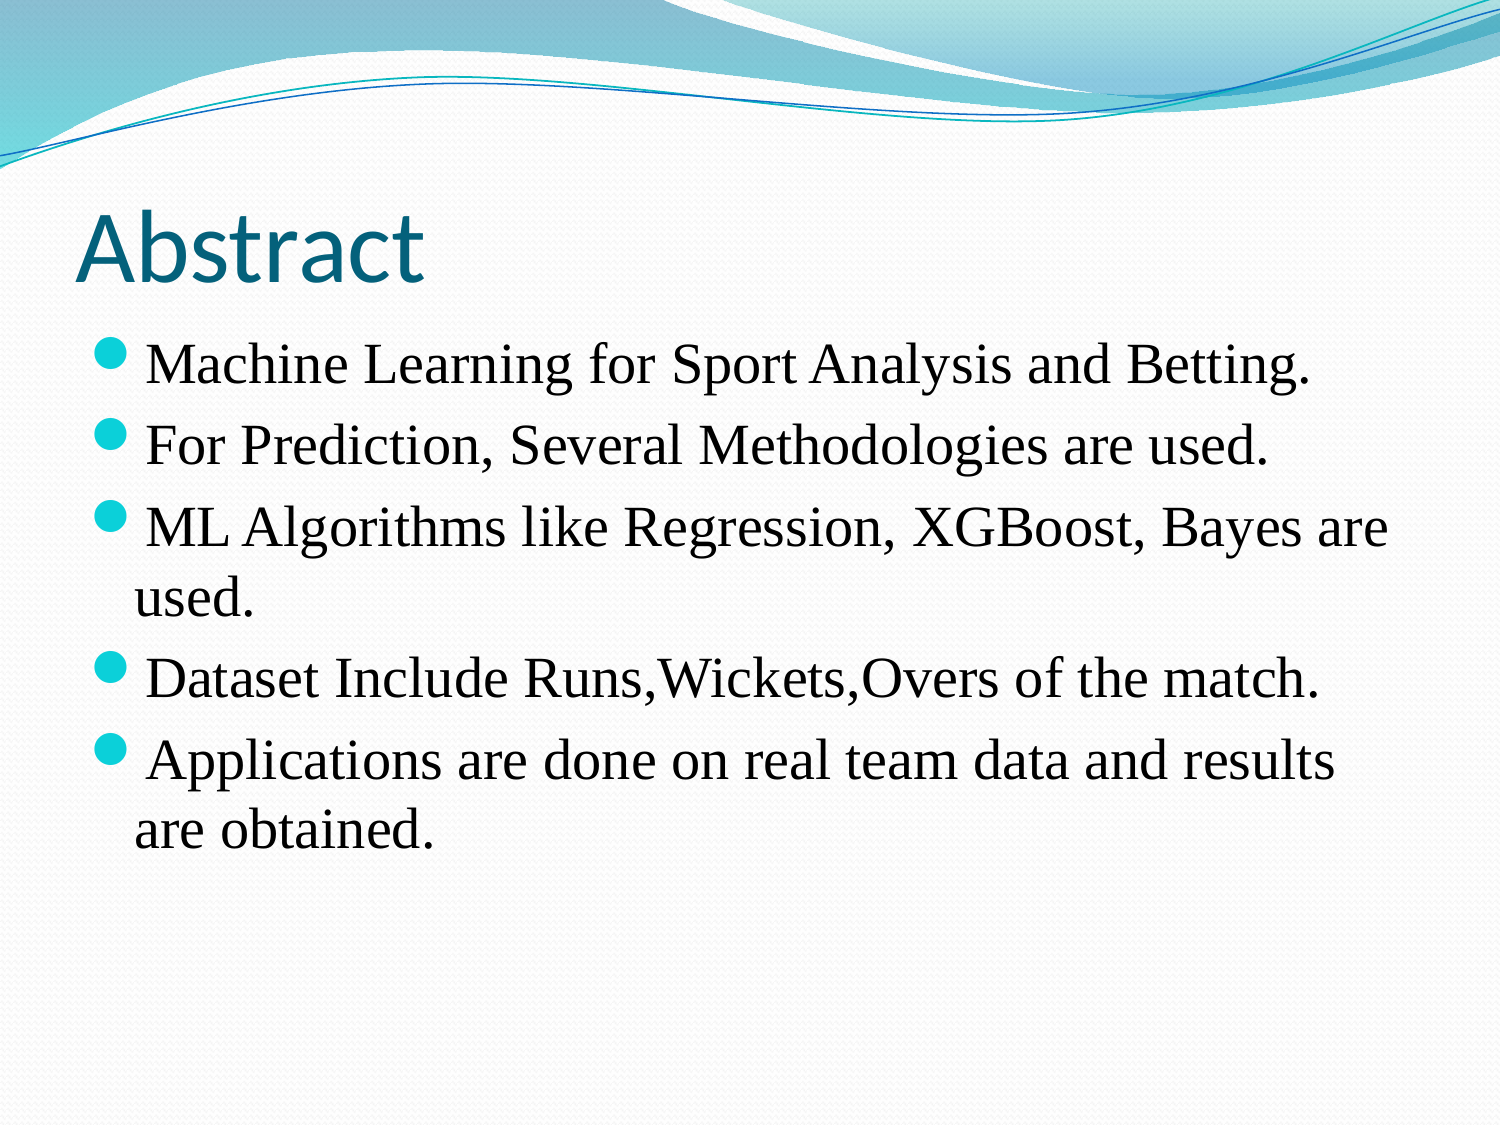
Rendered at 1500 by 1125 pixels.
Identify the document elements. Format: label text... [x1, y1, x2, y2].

list Machine Learning for Sport Analysis and Betting. For Prediction, Several Methodologies are used. ML Algorithms like Regression, XGBoost, Bayes are used. Dataset Include Runs,Wickets,Overs of the match. Applications are done on real team data and results are obtained. [75, 317, 1425, 1038]
title Abstract [75, 115, 1425, 303]
